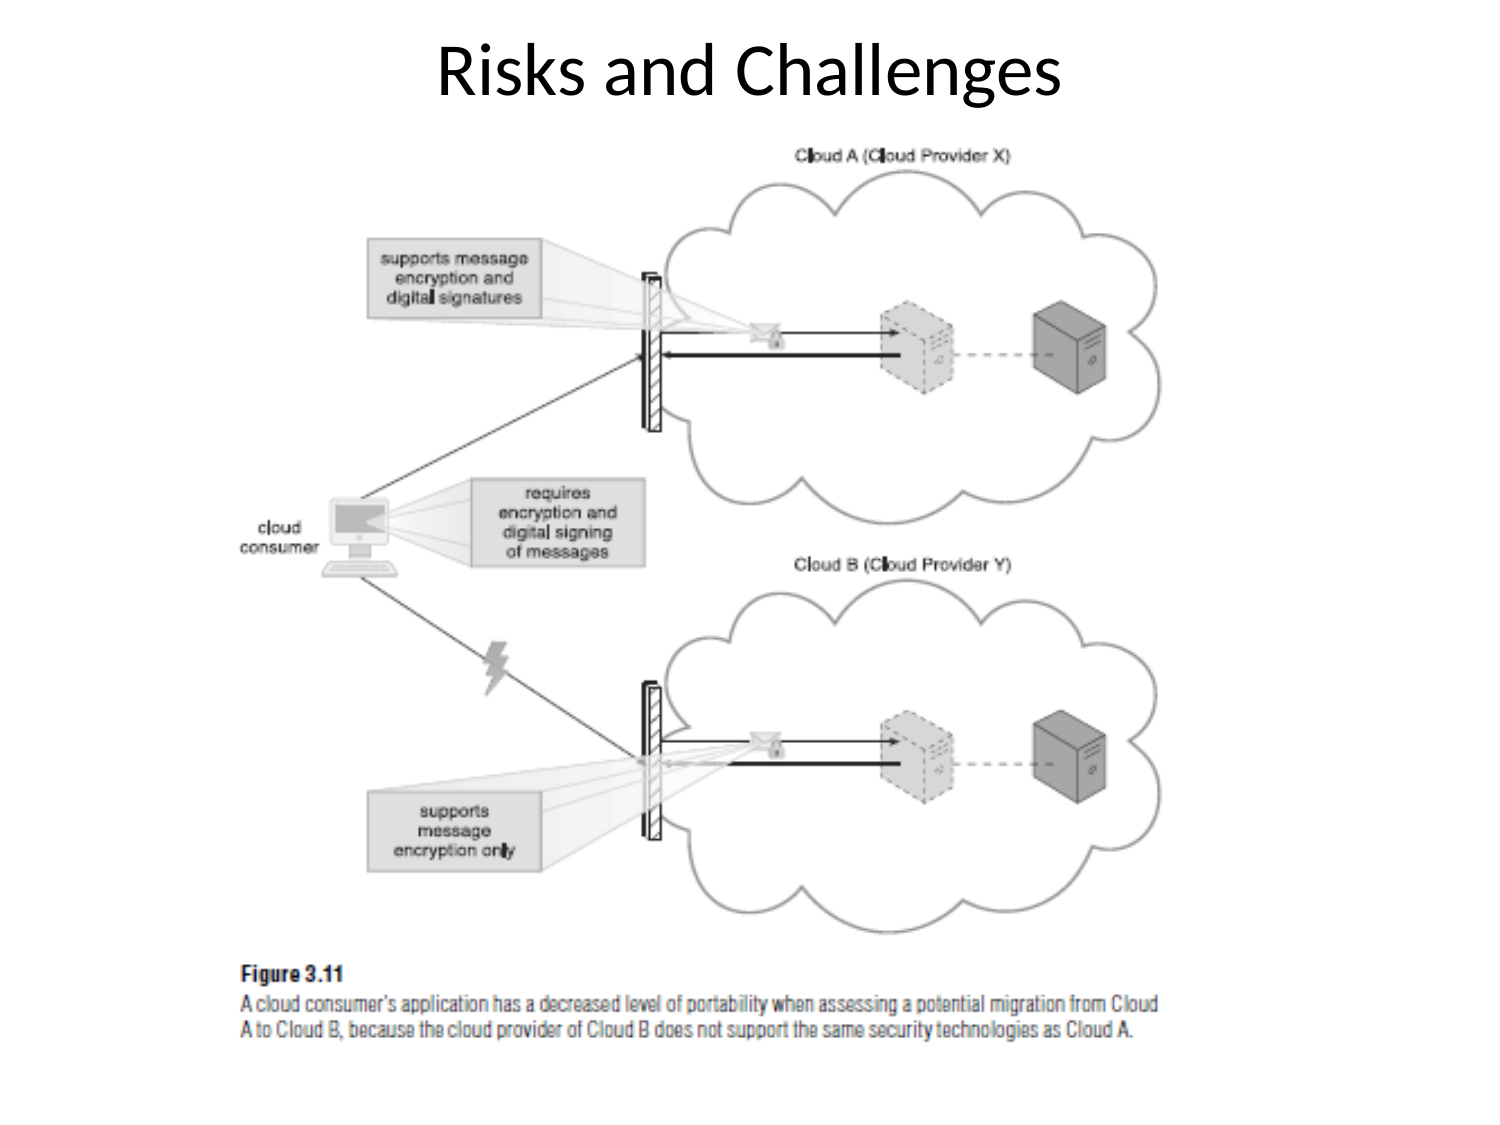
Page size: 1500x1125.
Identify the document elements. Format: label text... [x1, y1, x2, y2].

title Risks and Challenges [75, 0, 1425, 160]
picture [194, 125, 1176, 1053]
